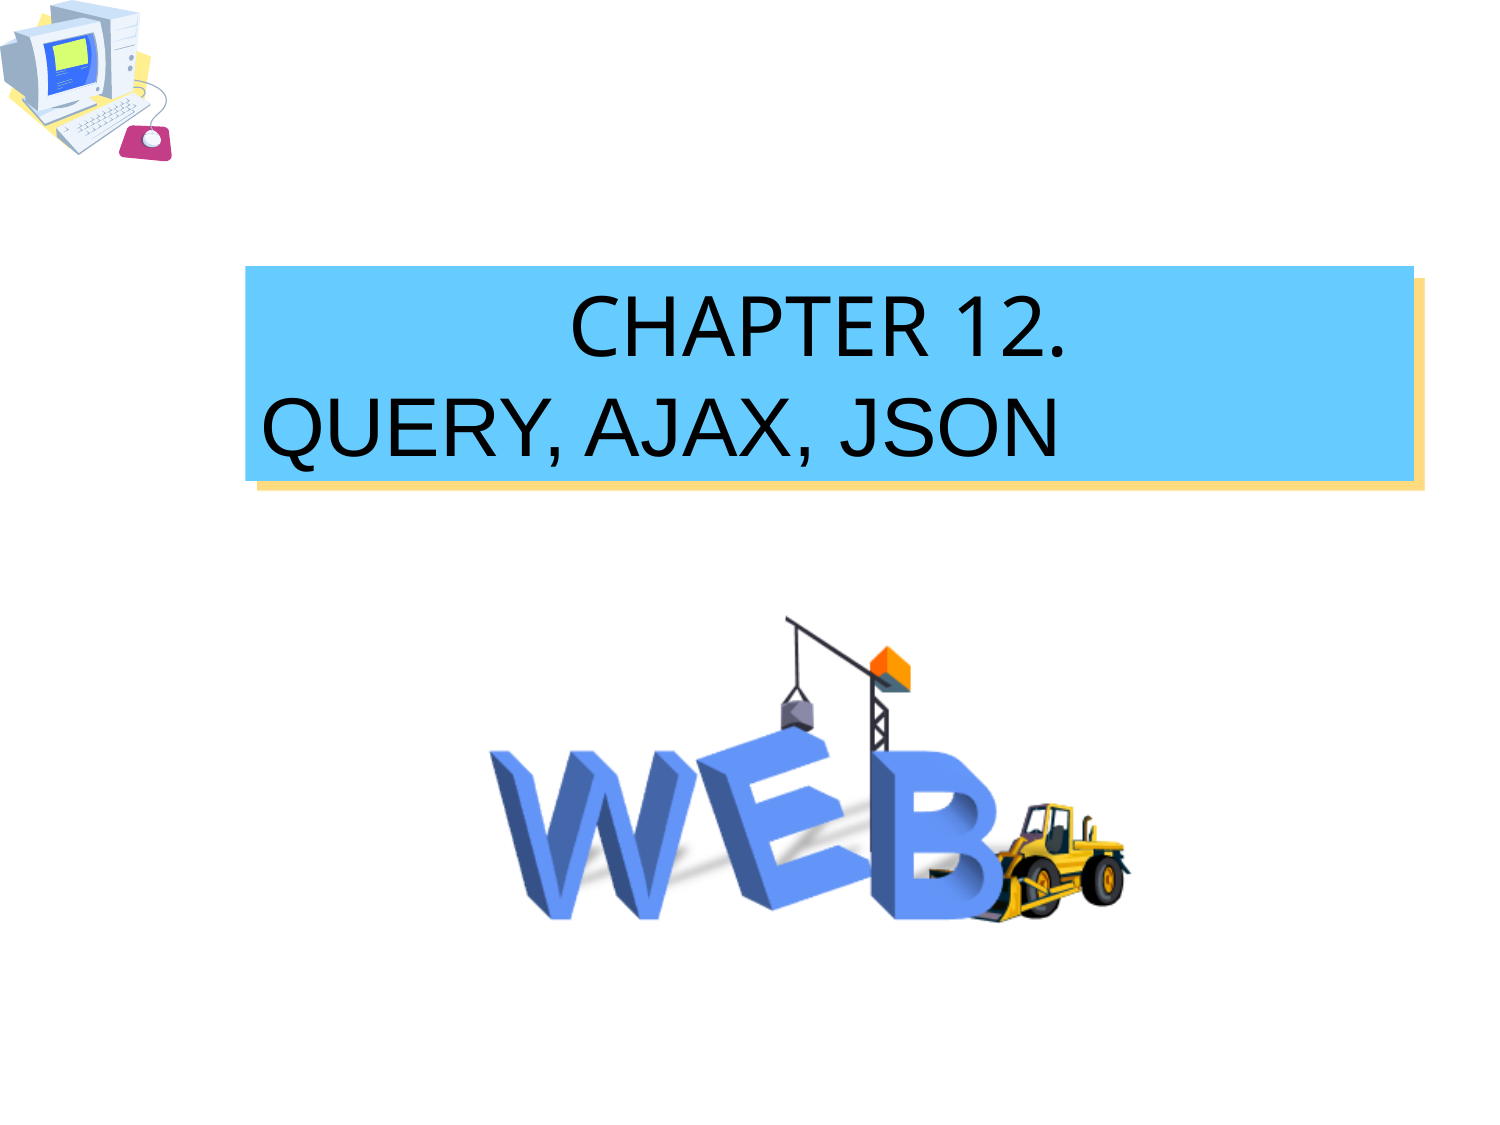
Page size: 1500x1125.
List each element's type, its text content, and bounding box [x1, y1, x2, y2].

picture [463, 591, 1162, 965]
text_box CHAPTER 12. QUERY, AJAX, JSON [245, 266, 1414, 481]
